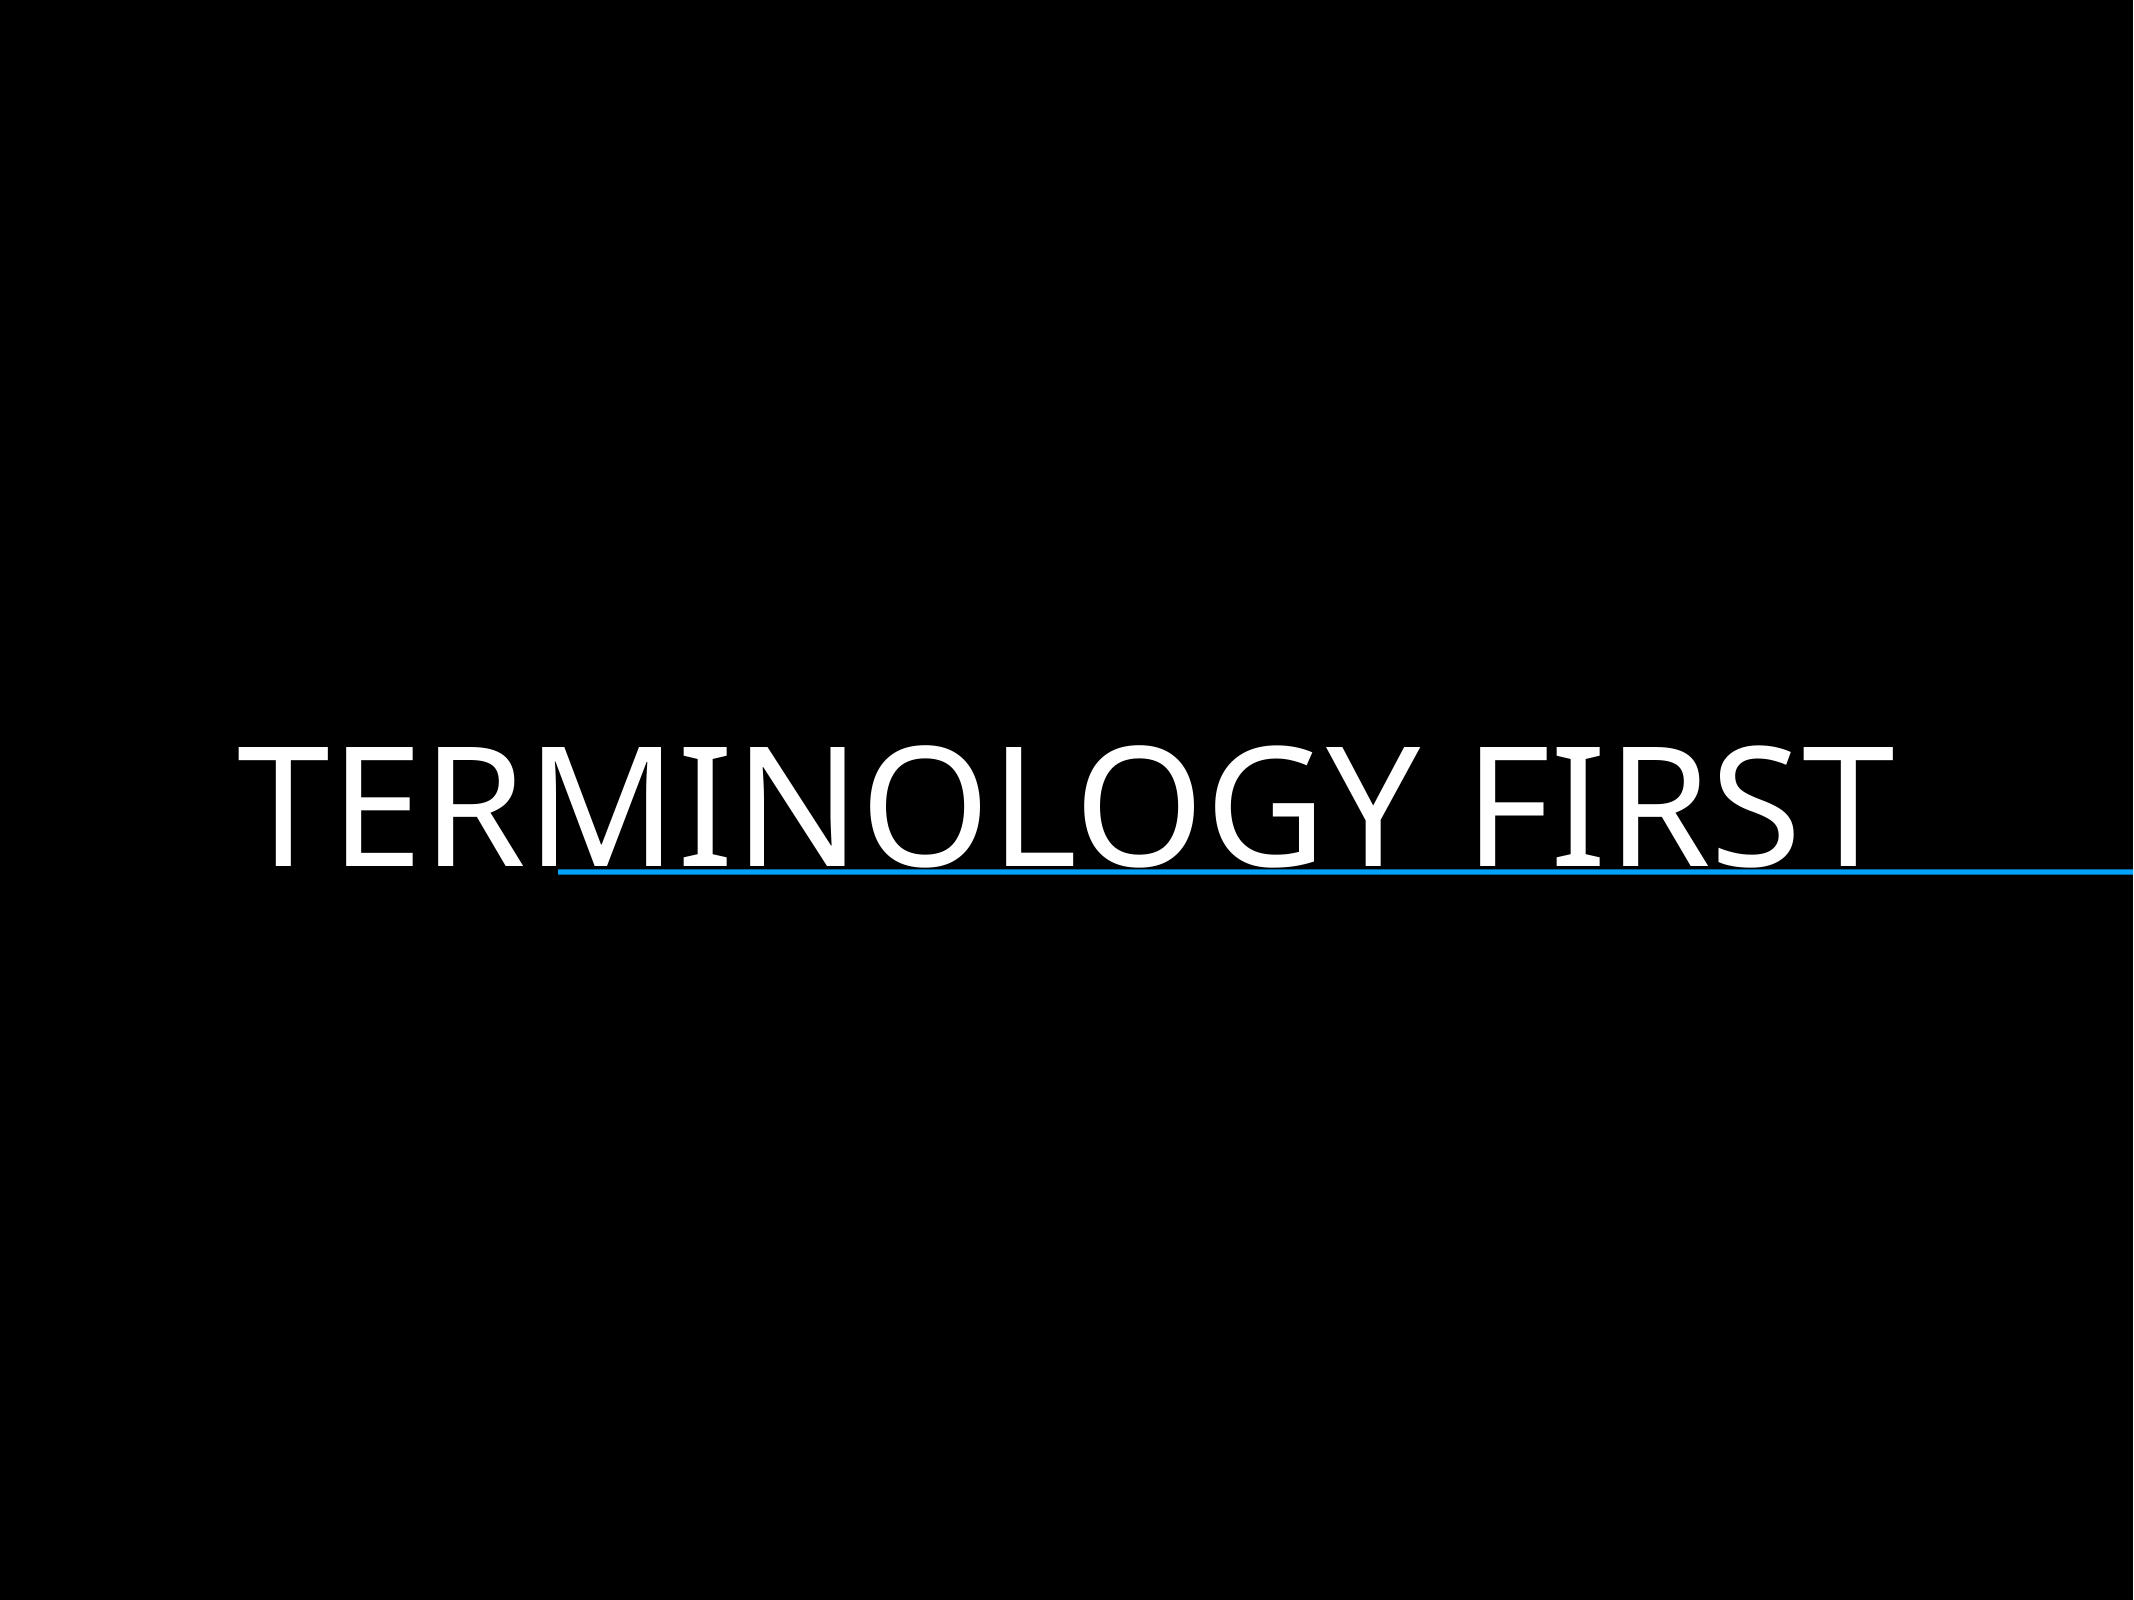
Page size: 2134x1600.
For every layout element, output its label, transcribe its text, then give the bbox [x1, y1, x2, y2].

text_box [558, 869, 2134, 875]
title TERMINOLOGY FIRST [155, 622, 1978, 978]
